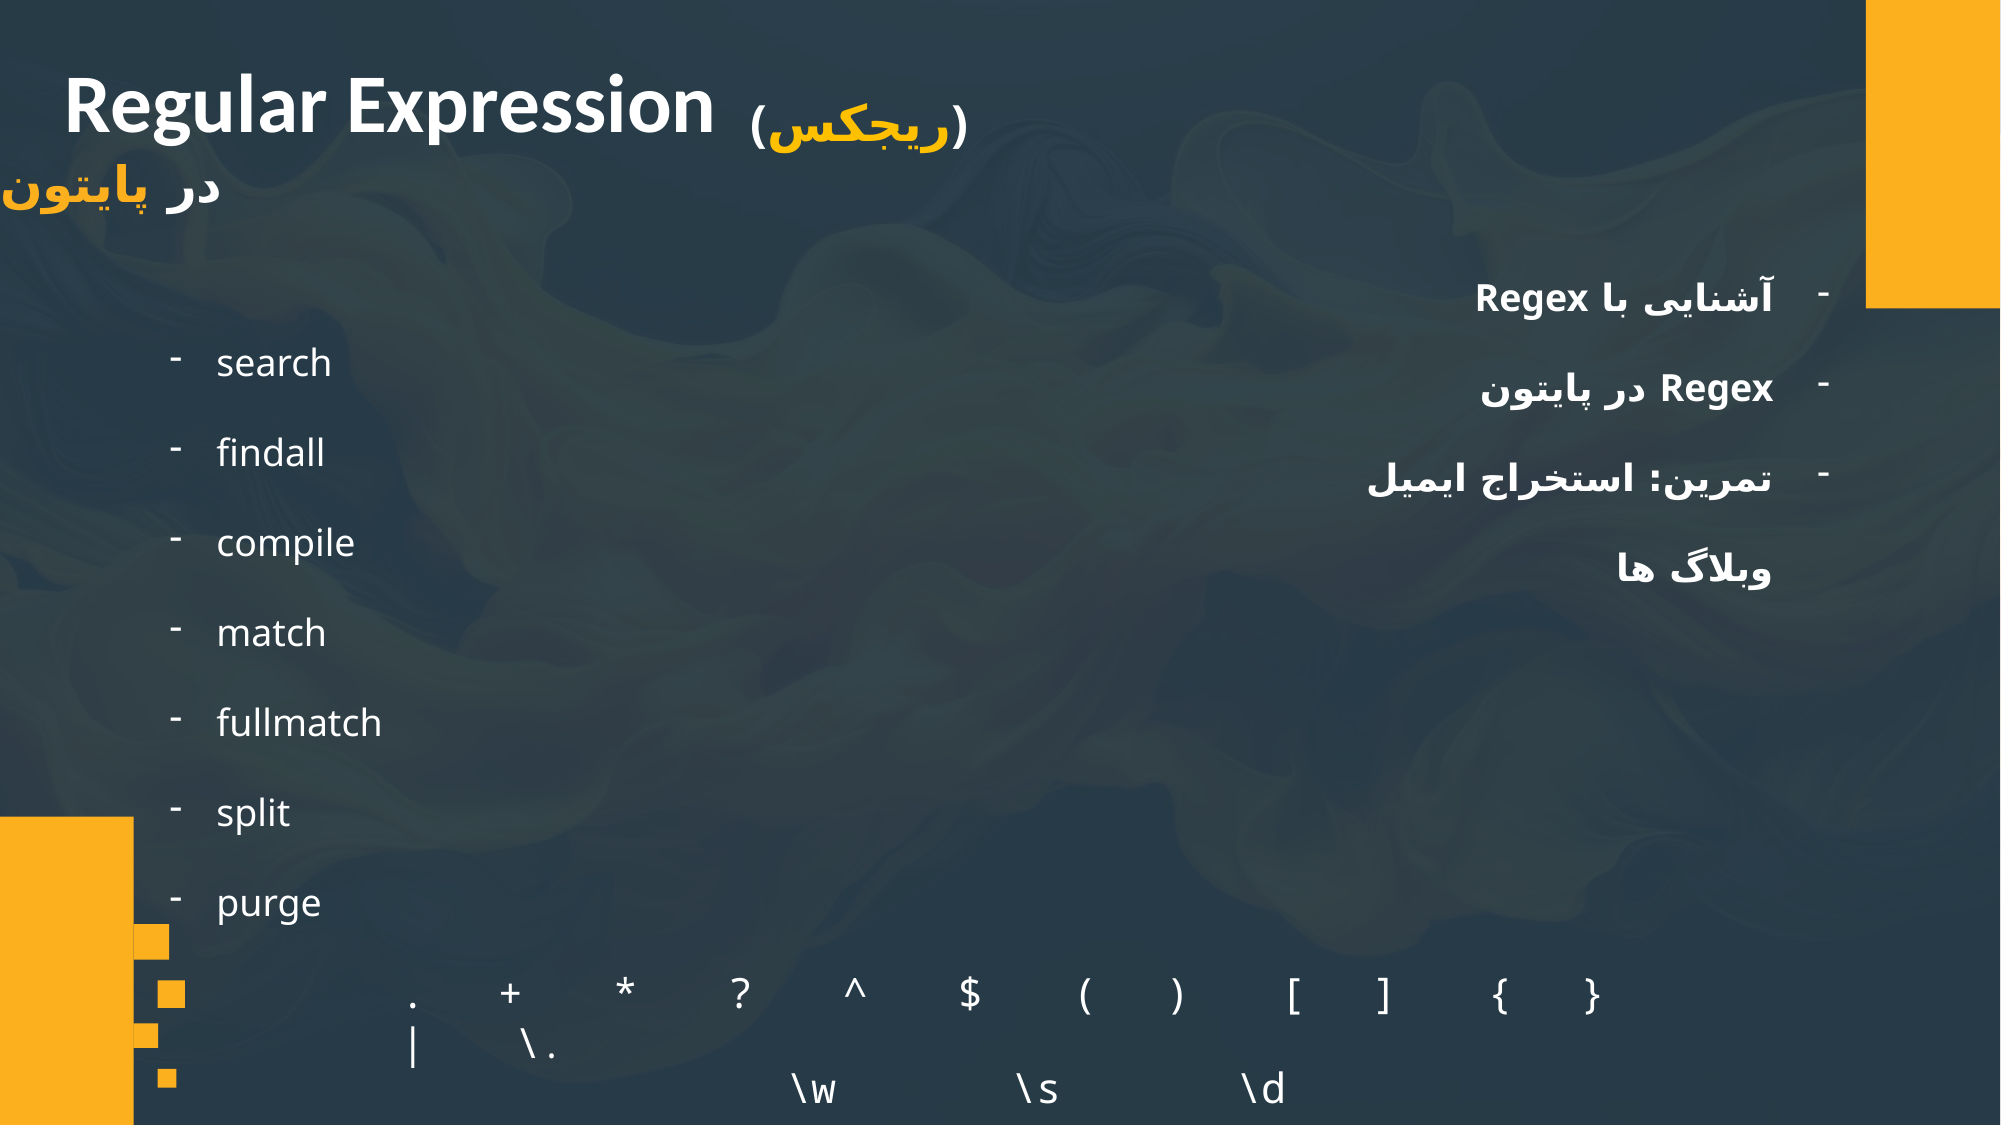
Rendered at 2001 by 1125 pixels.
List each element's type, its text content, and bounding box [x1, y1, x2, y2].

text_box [77, 980, 241, 1032]
text_box . + * ? ^ $ ( ) [ ] { } | \. [385, 959, 1850, 1075]
text_box در پایتون [0, 145, 265, 221]
text_box [1865, 0, 2000, 309]
text_box [0, 0, 2000, 1125]
text_box [0, 816, 135, 1125]
text_box \w \s \d [771, 1054, 1589, 1120]
text_box search findall compile match fullmatch split purge [154, 286, 711, 1022]
text_box آشنایی با Regex Regex در پایتون تمرین: استخراج ایمیل وبلاگ ها [1248, 221, 1845, 597]
text_box (ریجکس) [629, 84, 1089, 160]
text_box Regular Expression [10, 41, 772, 157]
